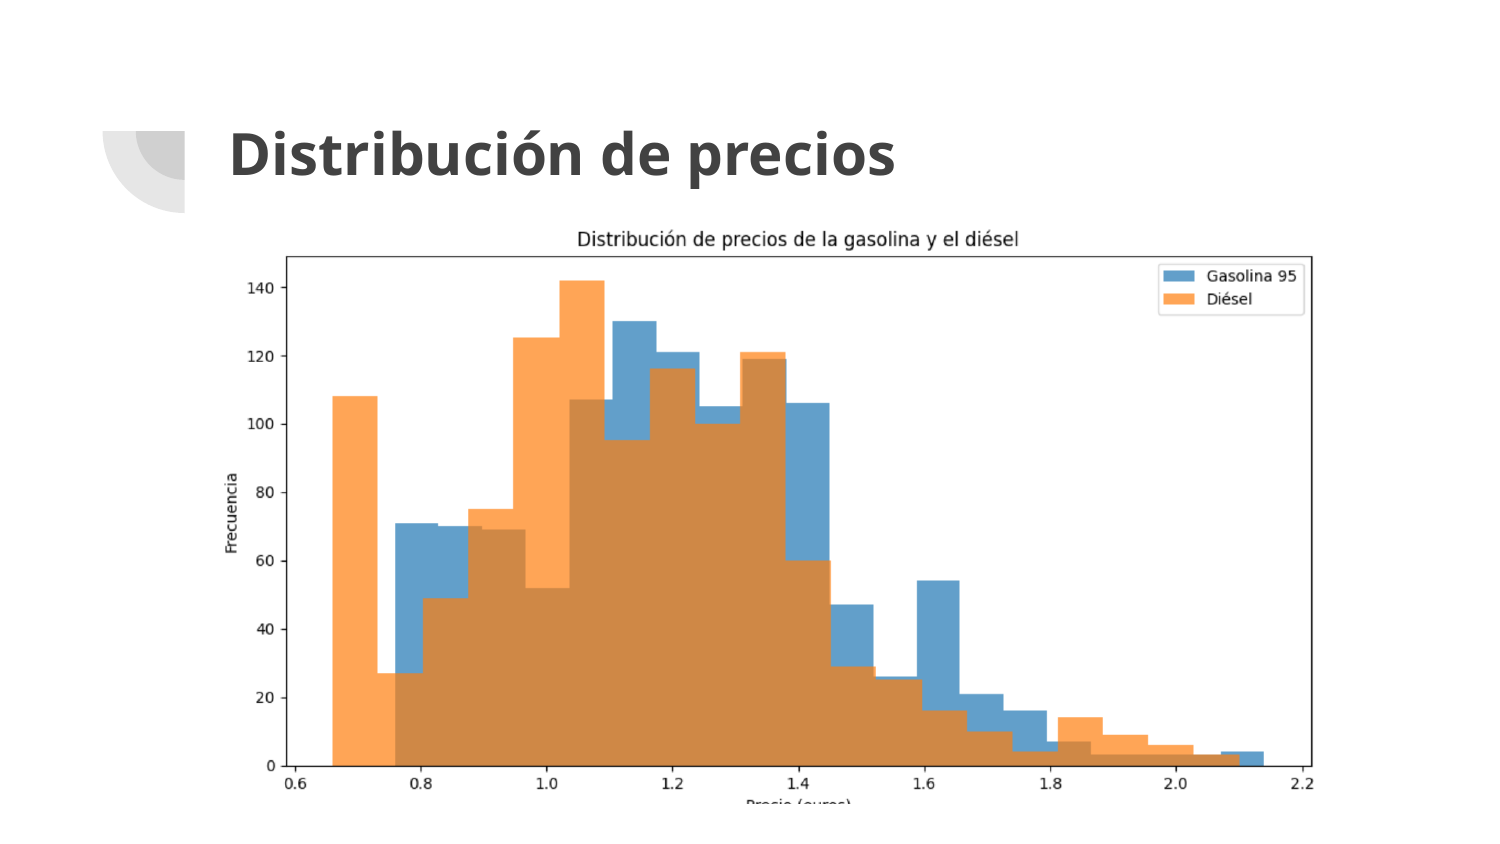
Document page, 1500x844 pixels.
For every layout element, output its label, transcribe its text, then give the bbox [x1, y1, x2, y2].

picture [213, 220, 1320, 805]
title Distribución de precios [213, 98, 1368, 263]
